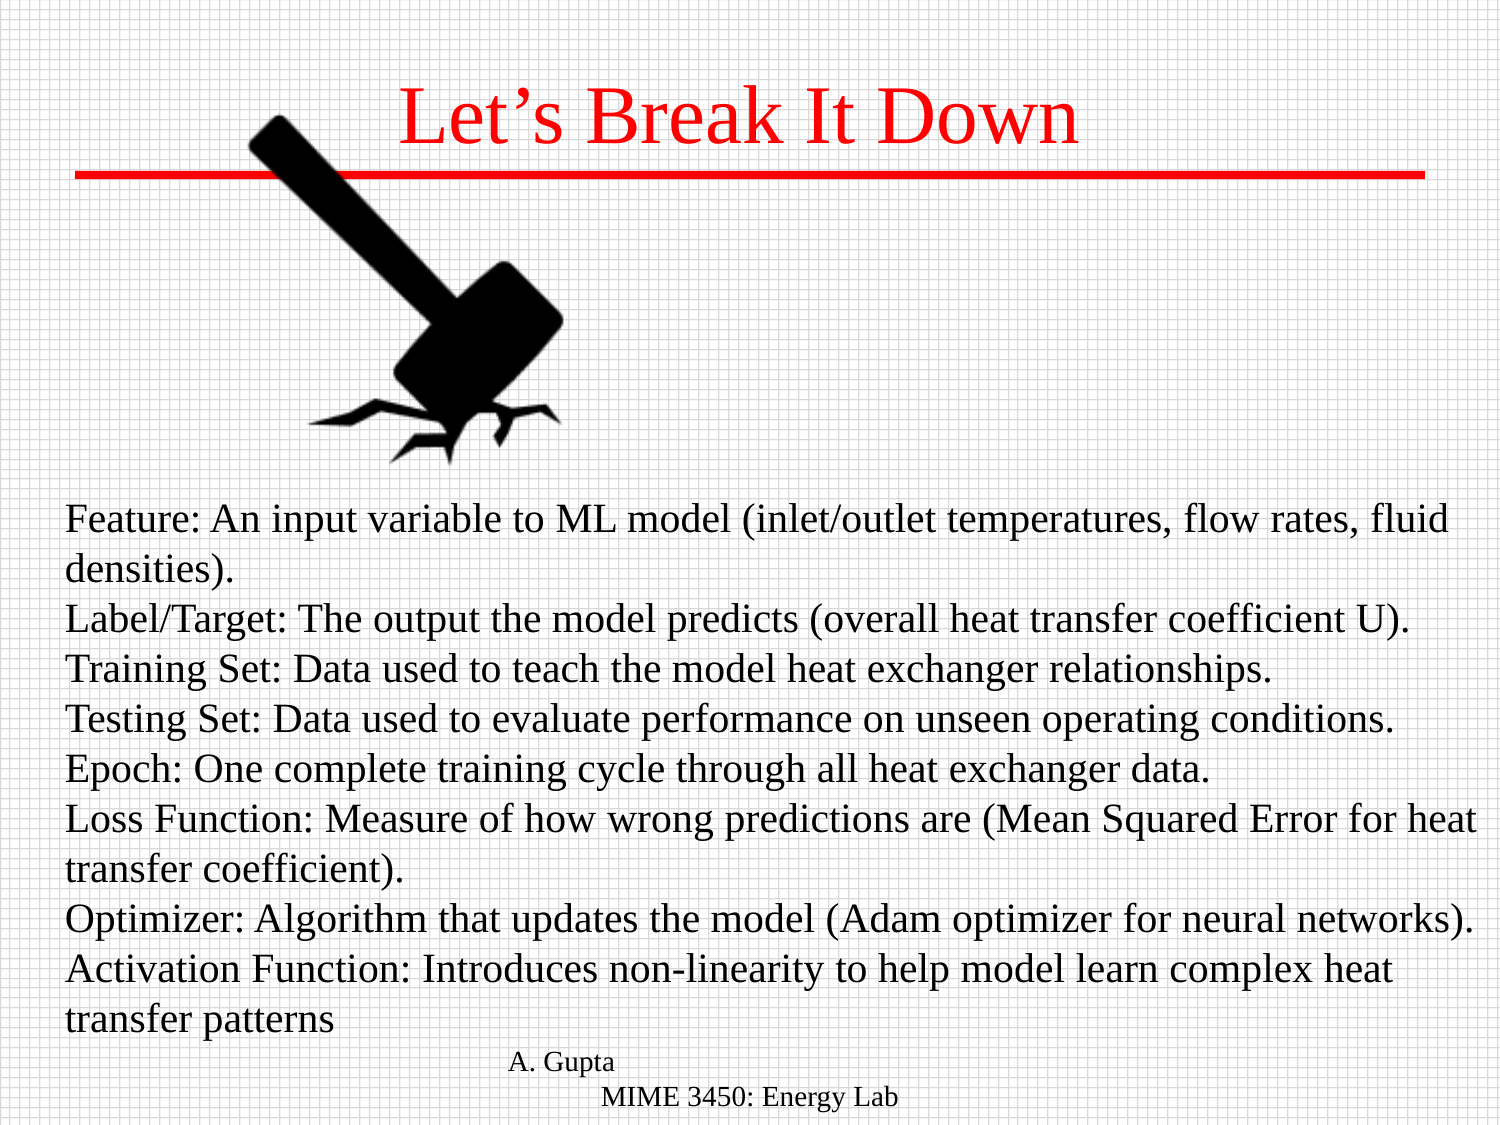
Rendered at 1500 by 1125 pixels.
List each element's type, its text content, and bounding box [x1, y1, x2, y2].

text_box Let’s Break It Down [74, 45, 1425, 175]
footer A. Gupta MIME 3450: Energy Lab [474, 1049, 1025, 1113]
text_box Feature: An input variable to ML model (inlet/outlet temperatures, flow rates, fluid densities). Label/Target: The output the model predicts (overall heat transfer coefficient U). Training Set: Data used to teach the model heat exchanger relationships. Testing Set: Data used to evaluate performance on unseen operating conditions. Epoch: One complete training cycle through all heat exchanger data. Loss Function: Measure of how wrong predictions are (Mean Squared Error for heat transfer coefficient). Optimizer: Algorithm that updates the model (Adam optimizer for neural networks). Activation Function: Introduces non-linearity to help model learn complex heat transfer patterns [50, 483, 1500, 1049]
picture [0, 0, 1500, 1125]
